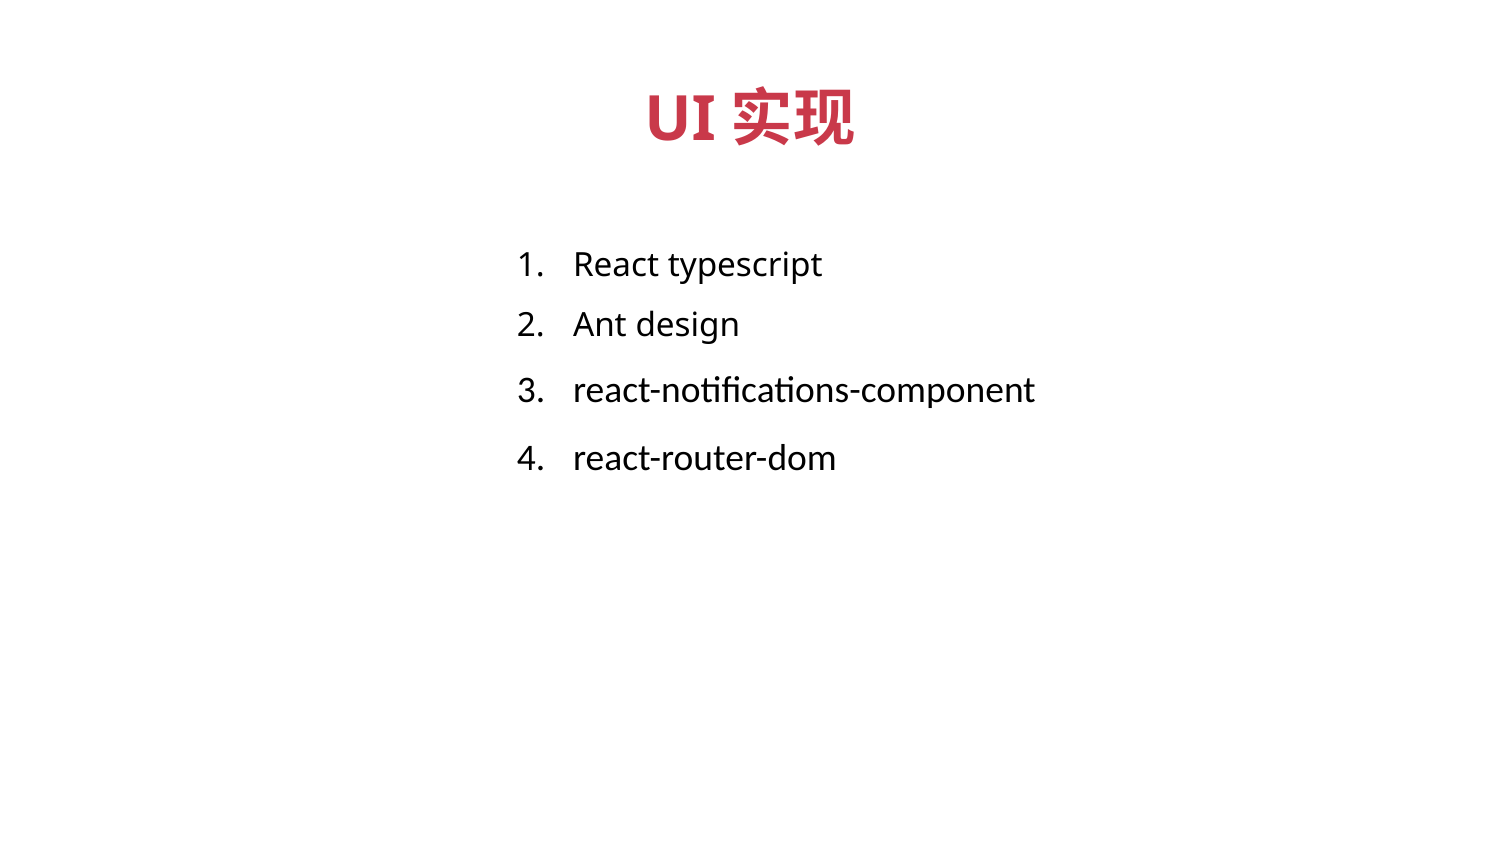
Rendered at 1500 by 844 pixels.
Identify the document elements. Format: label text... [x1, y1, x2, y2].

text_box React typescript Ant design react-notifications-component react-router-dom [501, 232, 1282, 529]
text_box UI实现 [629, 70, 871, 161]
